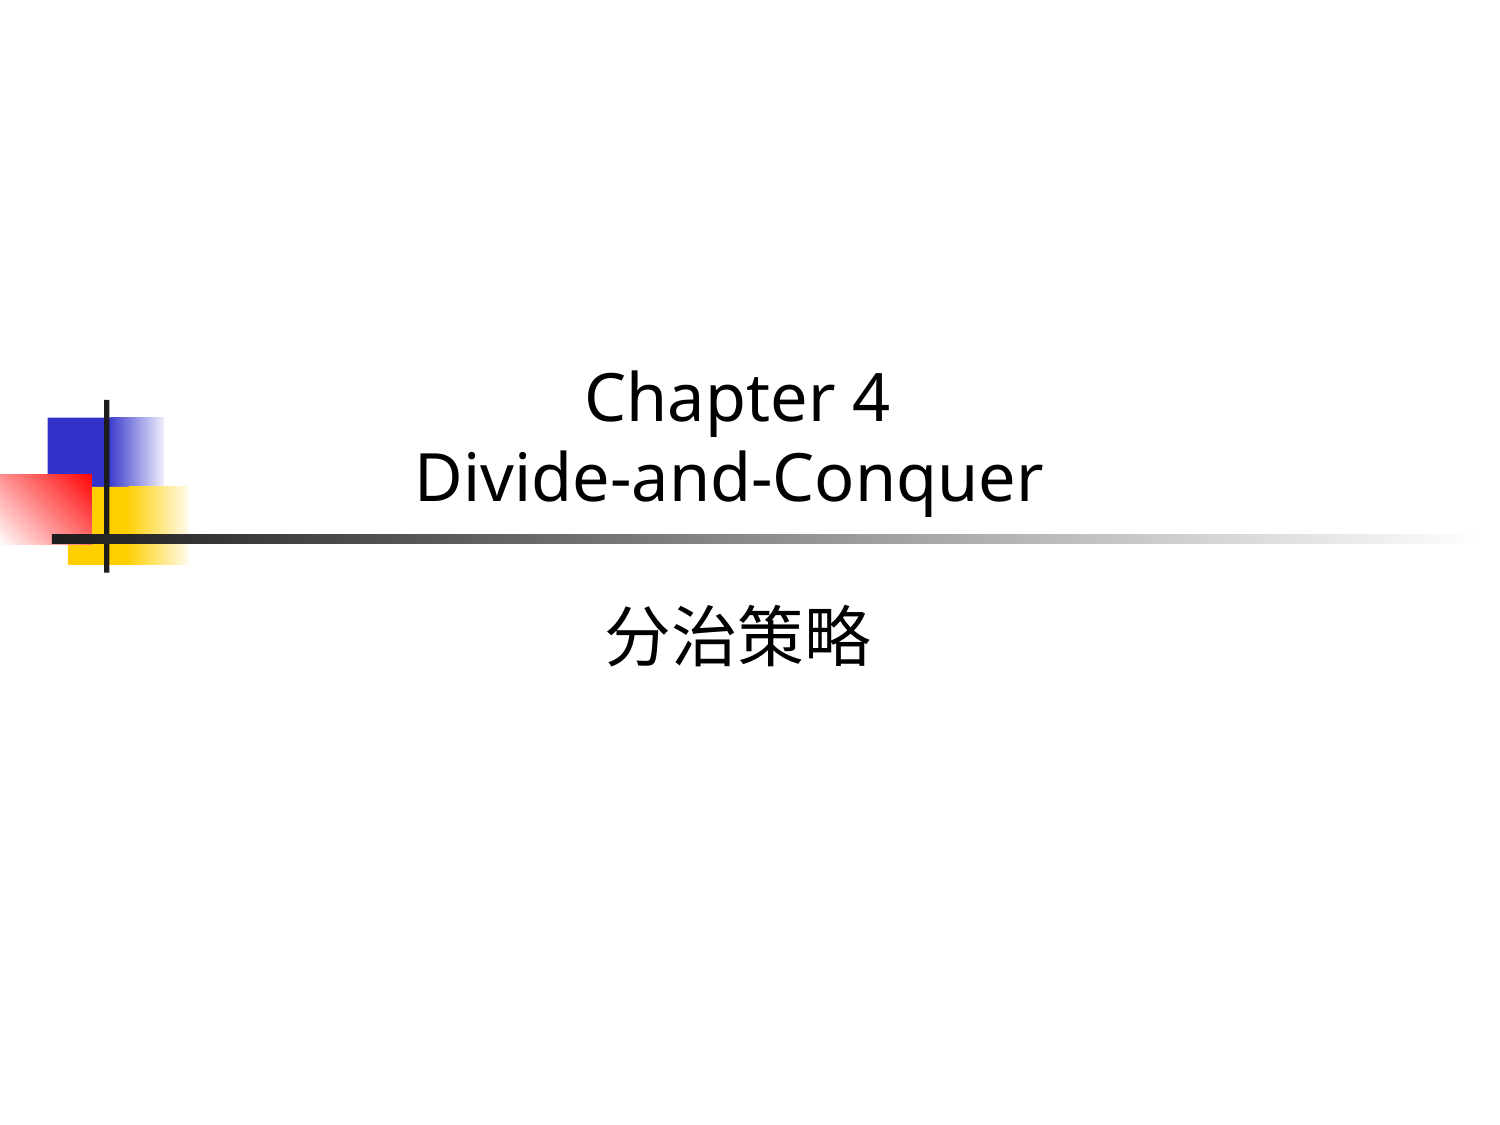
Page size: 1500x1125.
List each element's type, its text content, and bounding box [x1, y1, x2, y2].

title Chapter 4 Divide-and-Conquer 分治策略 [100, 302, 1376, 683]
